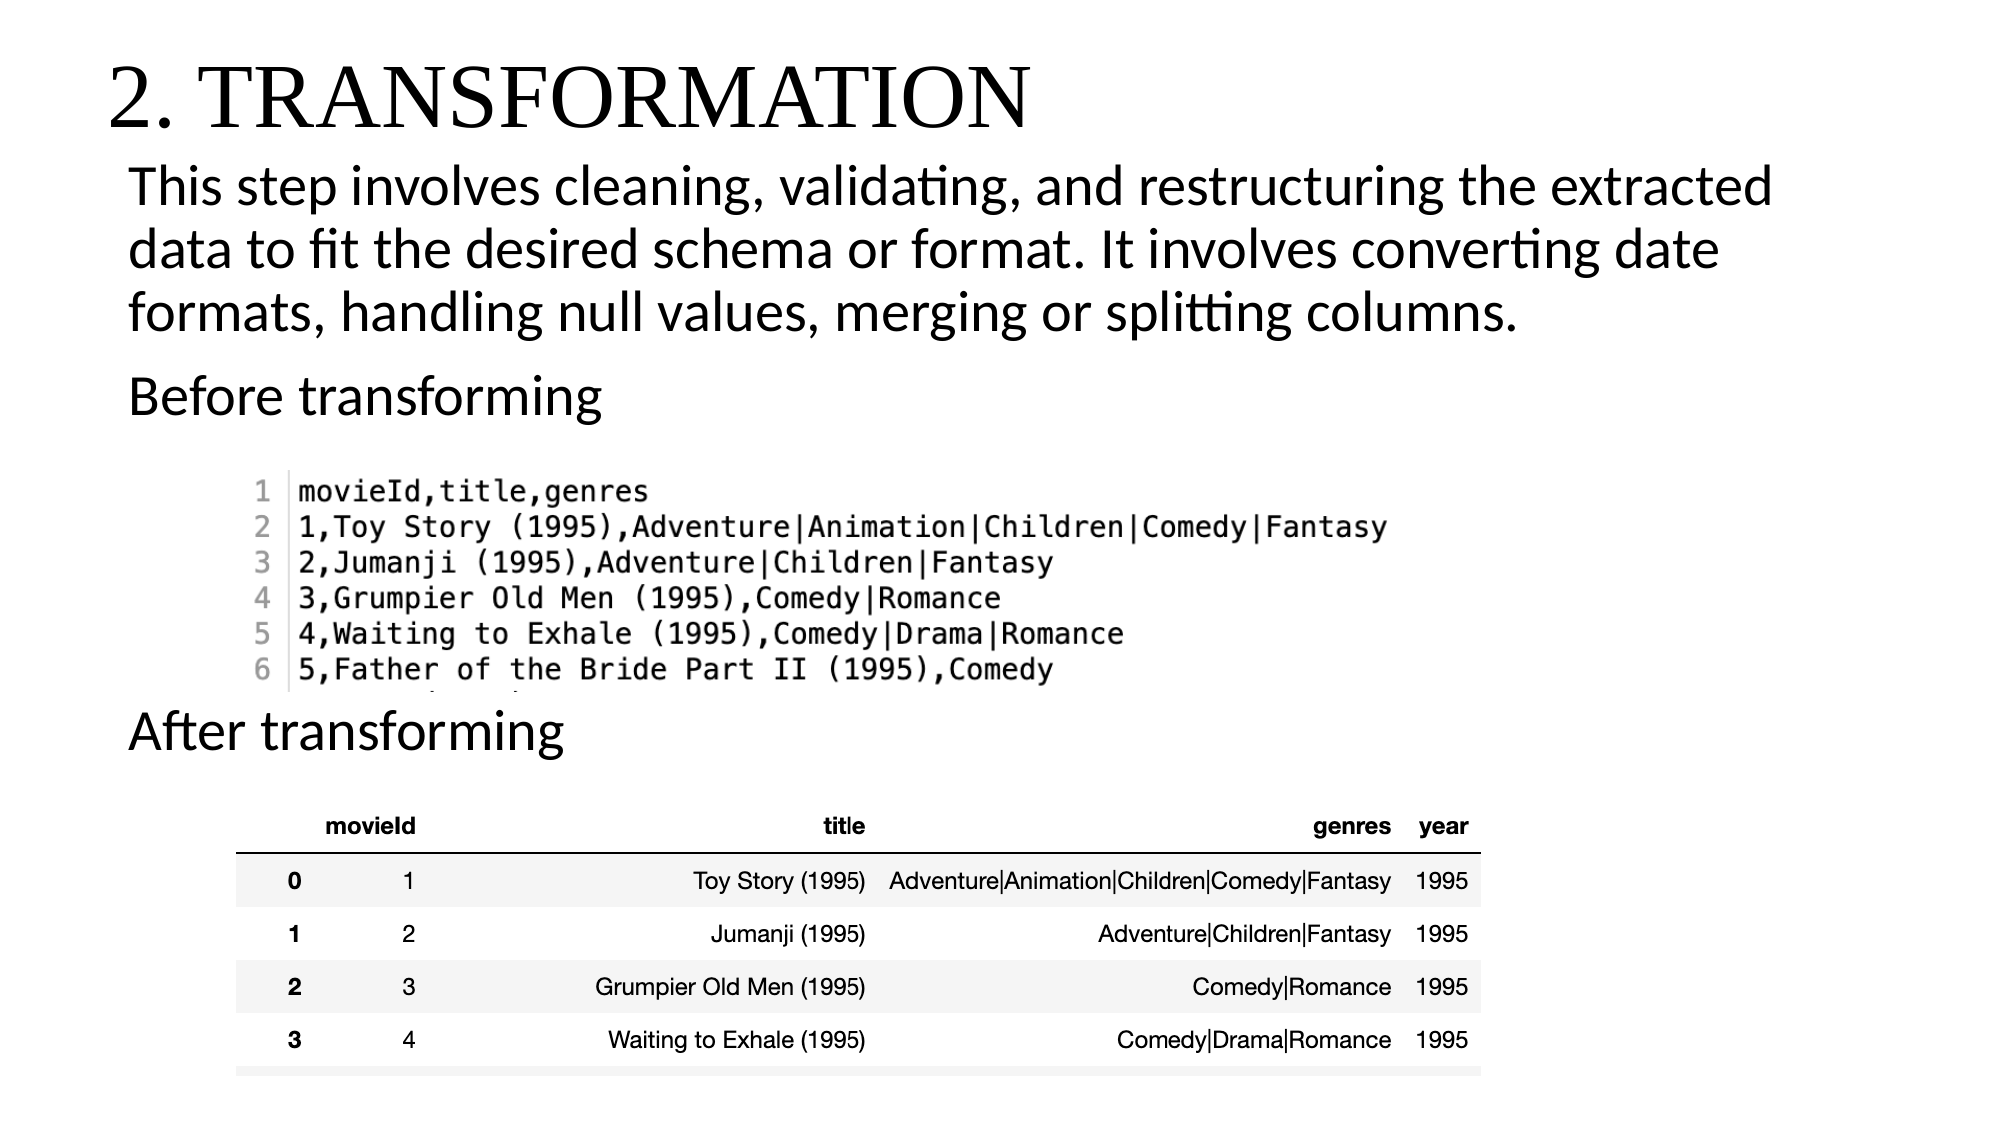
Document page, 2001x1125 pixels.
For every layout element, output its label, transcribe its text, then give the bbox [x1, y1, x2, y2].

picture [194, 470, 1443, 692]
list This step involves cleaning, validating, and restructuring the extracted data to fit the desired schema or format. It involves converting date formats, handling null values, merging or splitting columns. Before transforming After transforming [114, 147, 1839, 1076]
title 2. TRANSFORMATION [92, 43, 1818, 262]
picture [211, 784, 1487, 1076]
